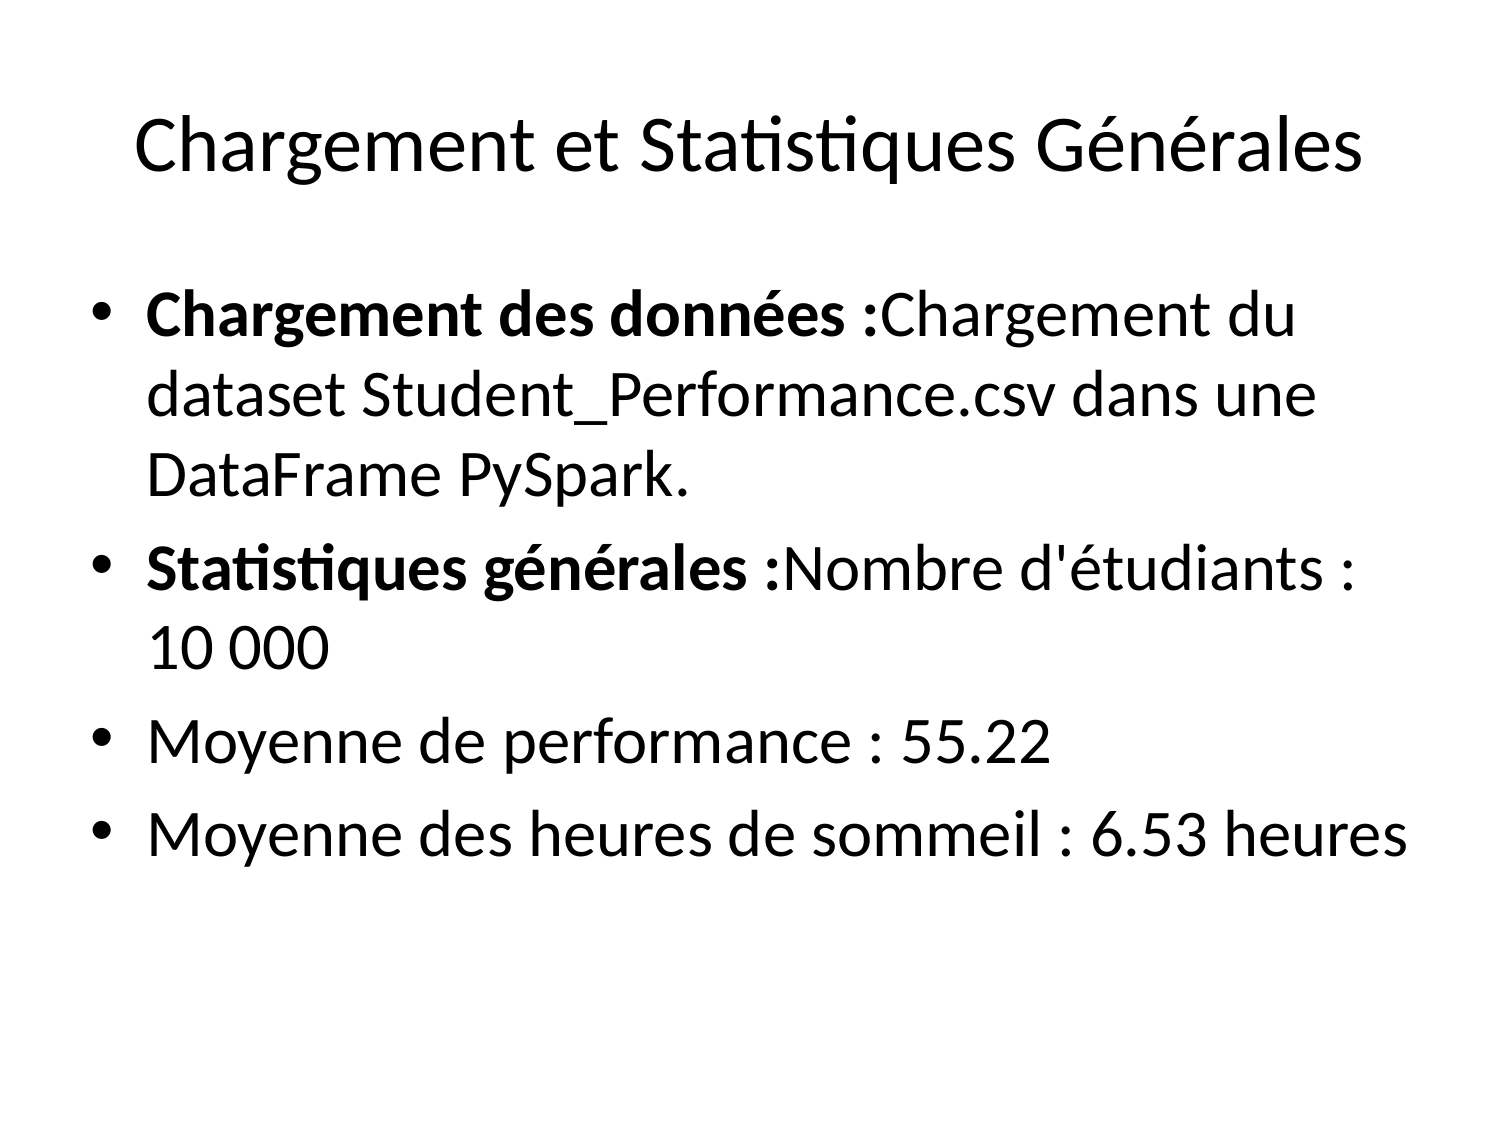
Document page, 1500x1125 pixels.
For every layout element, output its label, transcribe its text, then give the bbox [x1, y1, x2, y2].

list Chargement des données :Chargement du dataset Student_Performance.csv dans une DataFrame PySpark. Statistiques générales :Nombre d'étudiants : 10 000 Moyenne de performance : 55.22 Moyenne des heures de sommeil : 6.53 heures [75, 262, 1425, 1005]
title Chargement et Statistiques Générales [75, 45, 1425, 233]
